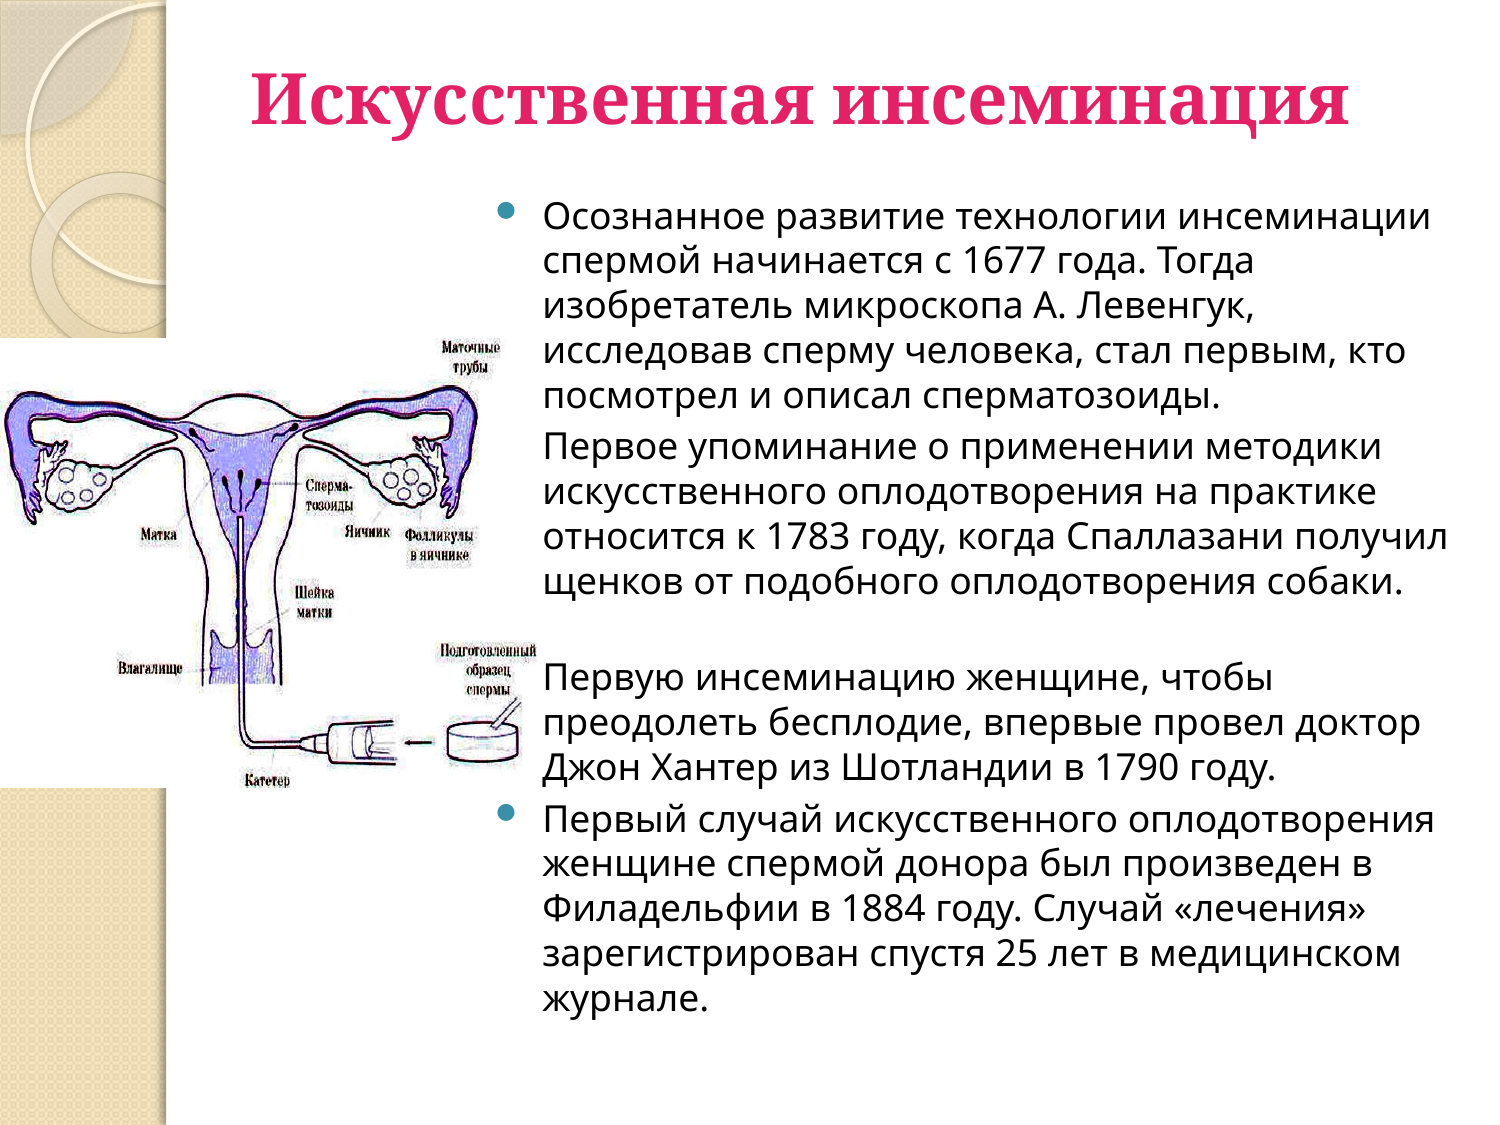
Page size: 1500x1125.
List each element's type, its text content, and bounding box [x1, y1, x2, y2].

picture [0, 337, 538, 788]
title Искусственная инсеминация [235, 45, 1466, 233]
list Осознанное развитие технологии инсеминации спермой начинается с 1677 года. Тогда изобретатель микроскопа А. Левенгук, исследовав сперму человека, стал первым, кто посмотрел и описал сперматозоиды. Первое упоминание о применении методики искусственного оплодотворения на практике относится к 1783 году, когда Спаллазани получил щенков от подобного оплодотворения собаки. Первую инсеминацию женщине, чтобы преодолеть бесплодие, впервые провел доктор Джон Хантер из Шотландии в 1790 году. Первый случай искусственного оплодотворения женщине спермой донора был произведен в Филадельфии в 1884 году. Случай «лечения» зарегистрирован спустя 25 лет в медицинском журнале. [466, 184, 1466, 1106]
